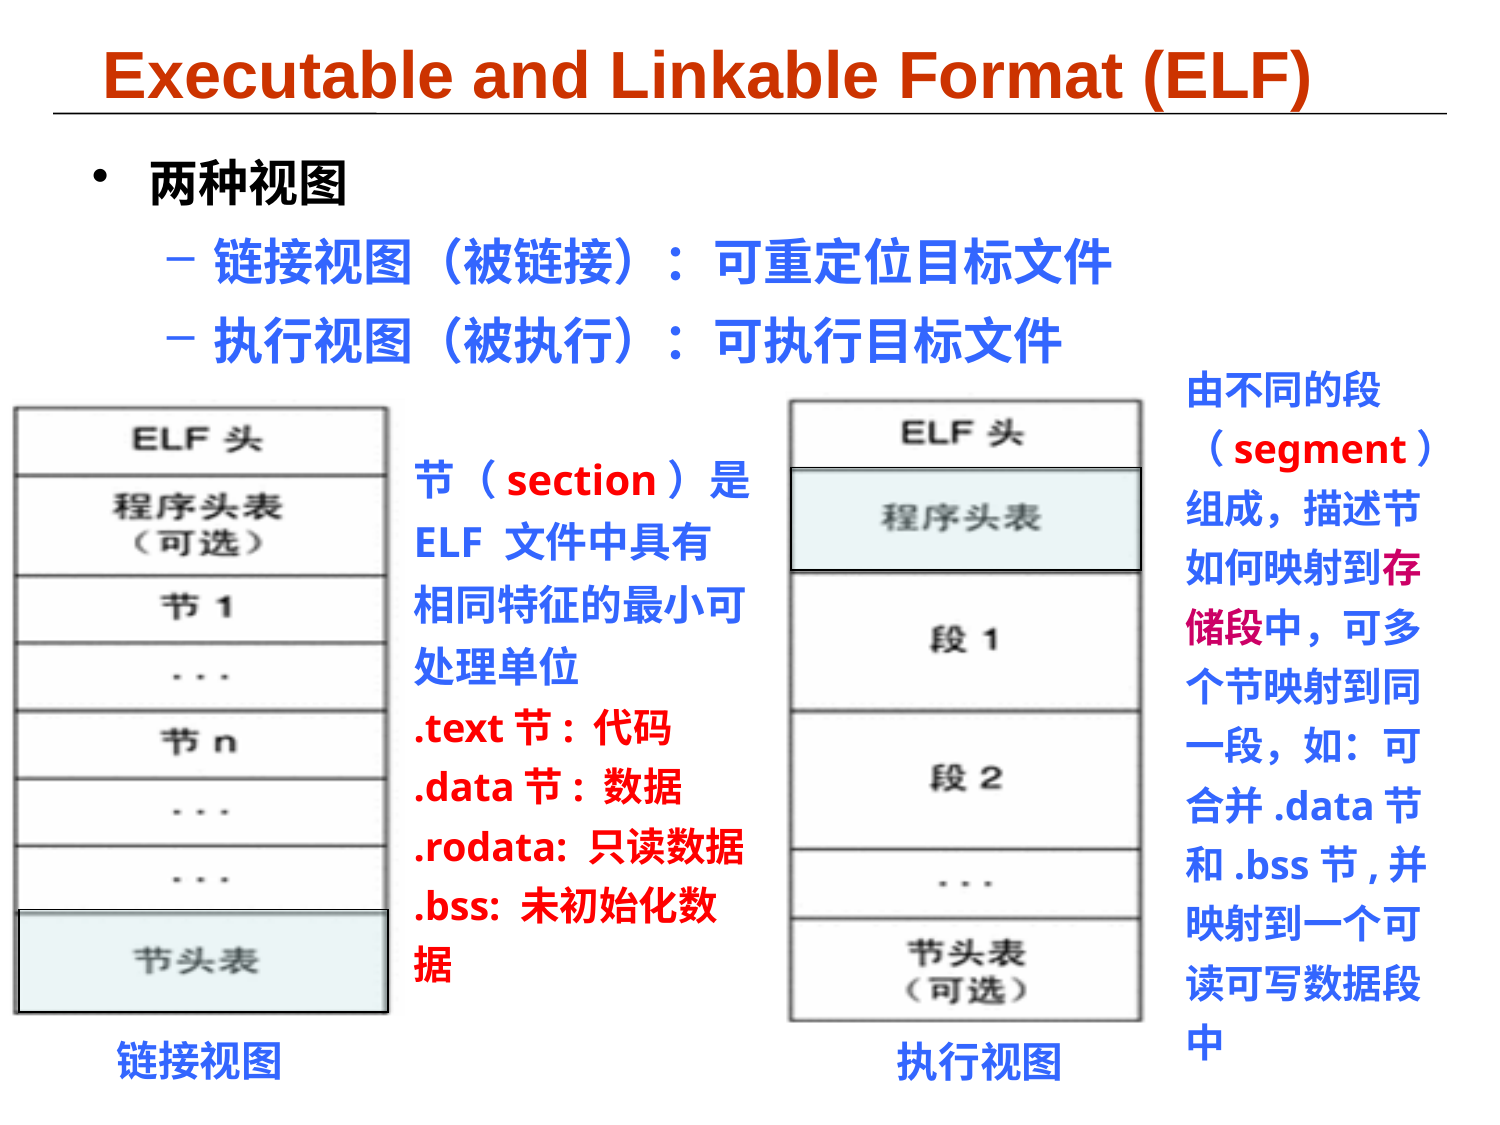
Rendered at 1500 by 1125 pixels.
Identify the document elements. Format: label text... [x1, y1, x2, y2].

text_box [784, 391, 1156, 1094]
text_box 节（section）是 ELF 文件中具有相同特征的最小可处理单位 .text节: 代码 .data节: 数据 .rodata: 只读数据 .bss: 未初始化数据 [409, 433, 767, 1045]
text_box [0, 398, 405, 1093]
text_box 由不同的段（segment）组成，描述节如何映射到存储段中，可多个节映射到同一段，如：可合并.data节和.bss节,并映射到一个可读可写数据段中 [1170, 345, 1472, 1073]
title Executable and Linkable Format (ELF) [85, 9, 1331, 134]
list 两种视图 链接视图（被链接）：可重定位目标文件 执行视图（被执行）：可执行目标文件 [76, 134, 1427, 408]
